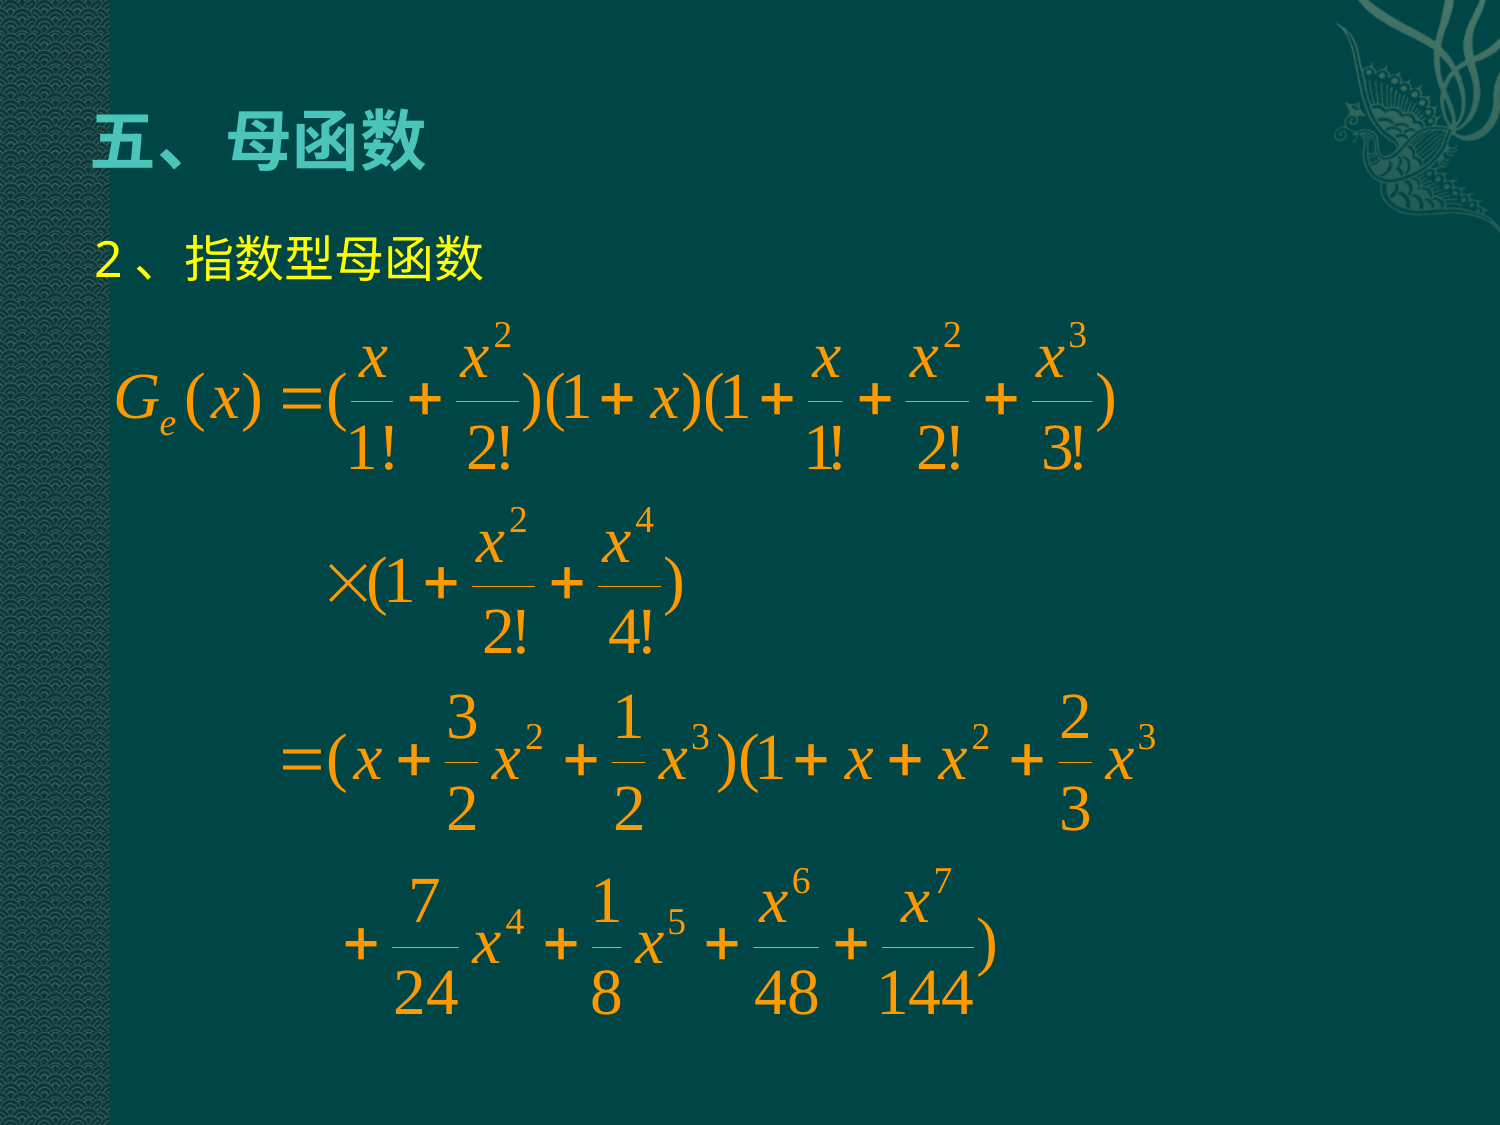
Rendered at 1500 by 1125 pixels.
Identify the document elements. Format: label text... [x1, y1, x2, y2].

list 2、指数型母函数 [53, 220, 1459, 1071]
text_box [111, 313, 1163, 1021]
title 五、母函数 [75, 45, 1351, 220]
picture [0, 0, 110, 1125]
